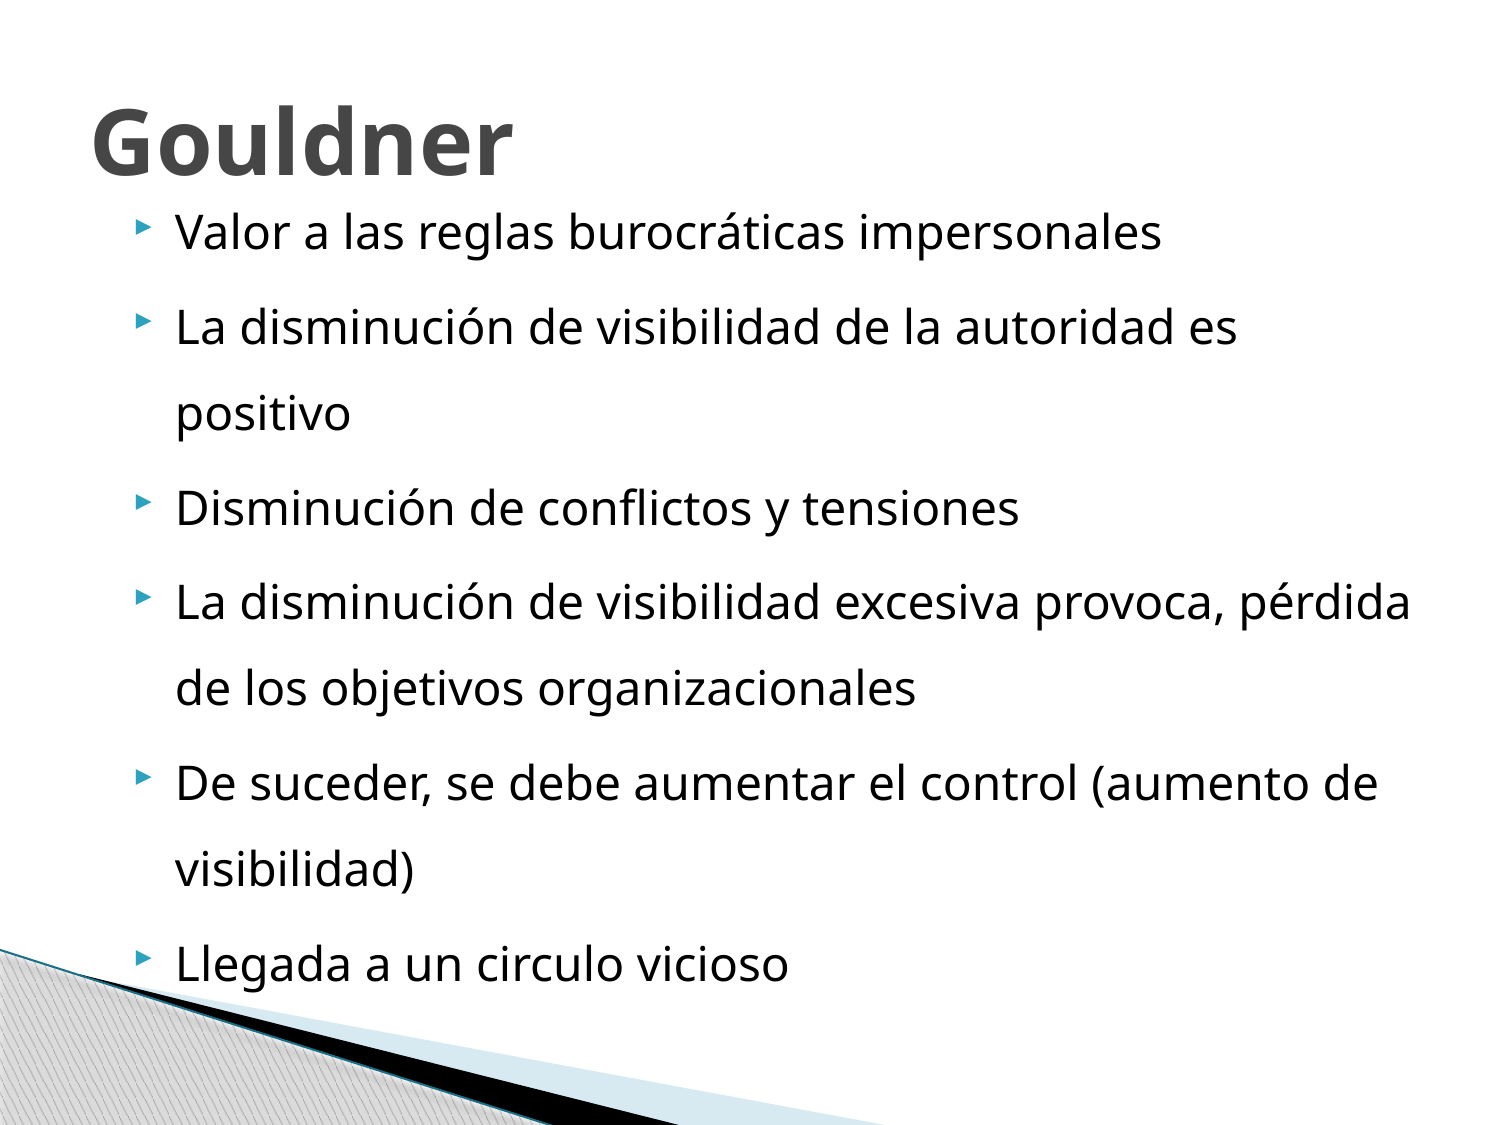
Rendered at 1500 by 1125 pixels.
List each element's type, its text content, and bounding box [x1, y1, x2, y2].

title Gouldner [75, 45, 1425, 233]
text_box Valor a las reglas burocráticas impersonales La disminución de visibilidad de la autoridad es positivo Disminución de conflictos y tensiones La disminución de visibilidad excesiva provoca, pérdida de los objetivos organizacionales De suceder, se debe aumentar el control (aumento de visibilidad) Llegada a un circulo vicioso [100, 194, 1430, 998]
